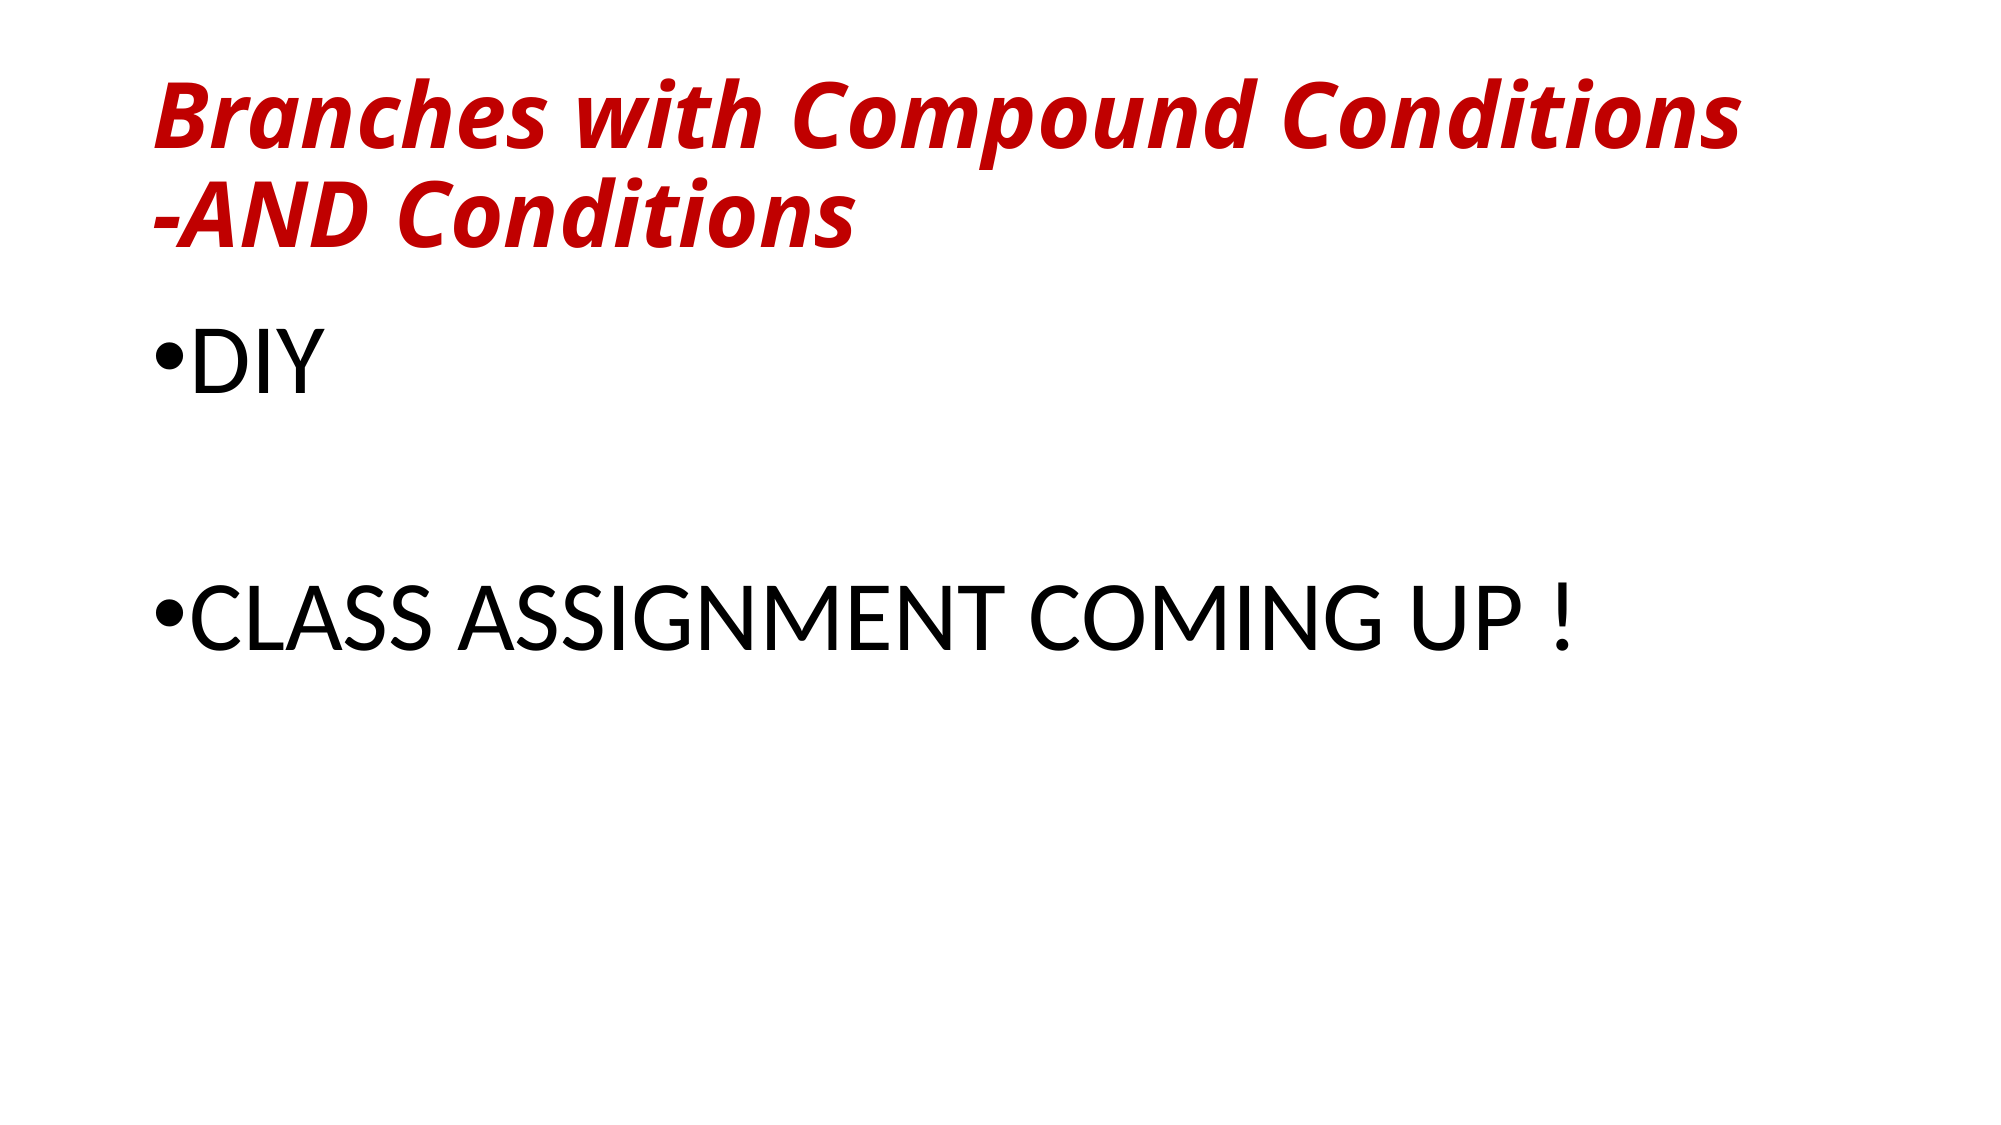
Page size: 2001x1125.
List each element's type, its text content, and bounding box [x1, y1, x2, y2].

list DIY CLASS ASSIGNMENT COMING UP ! [137, 299, 1863, 1014]
title Branches with Compound Conditions -AND Conditions [137, 59, 1863, 278]
